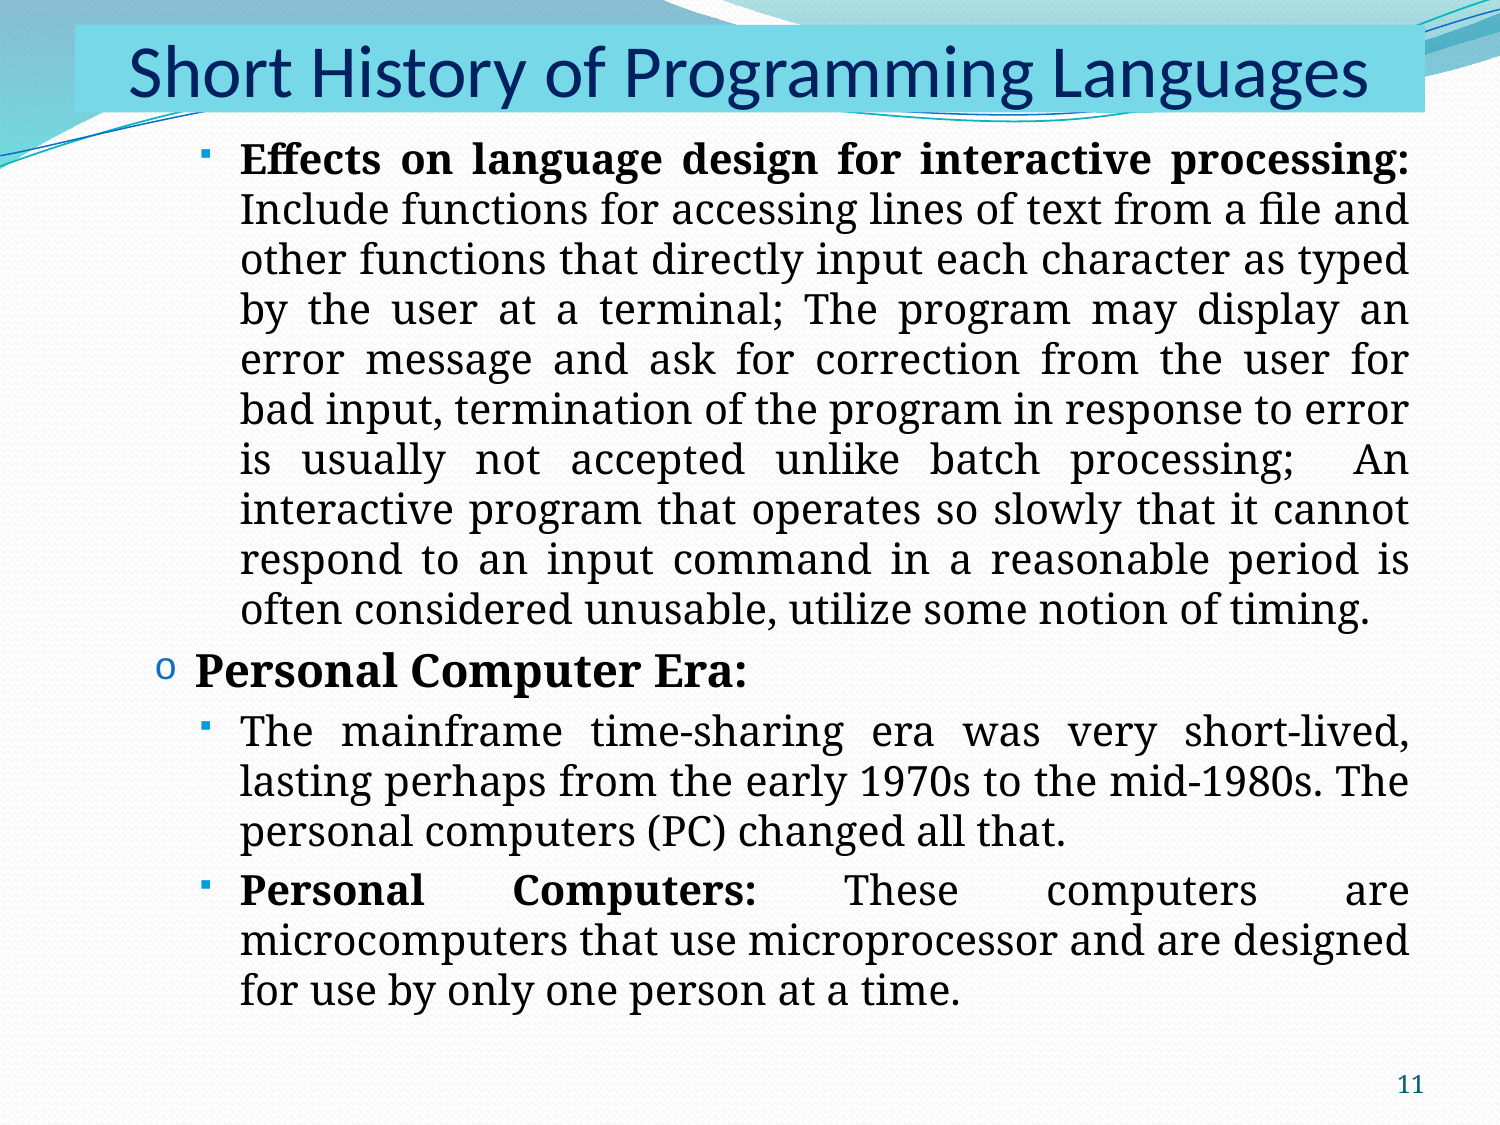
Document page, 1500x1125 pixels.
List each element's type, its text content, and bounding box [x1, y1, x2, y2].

slide_number 11 [1299, 1042, 1425, 1103]
list Effects on language design for interactive processing: Include functions for accessing lines of text from a file and other functions that directly input each character as typed by the user at a terminal; The program may display an error message and ask for correction from the user for bad input, termination of the program in response to error is usually not accepted unlike batch processing; An interactive program that operates so slowly that it cannot respond to an input command in a reasonable period is often considered unusable, utilize some notion of timing. Personal Computer Era: The mainframe time-sharing era was very short-lived, lasting perhaps from the early 1970s to the mid-1980s. The personal computers (PC) changed all that. Personal Computers: These computers are microcomputers that use microprocessor and are designed for use by only one person at a time. [75, 125, 1425, 1050]
title Short History of Programming Languages [75, 24, 1425, 113]
